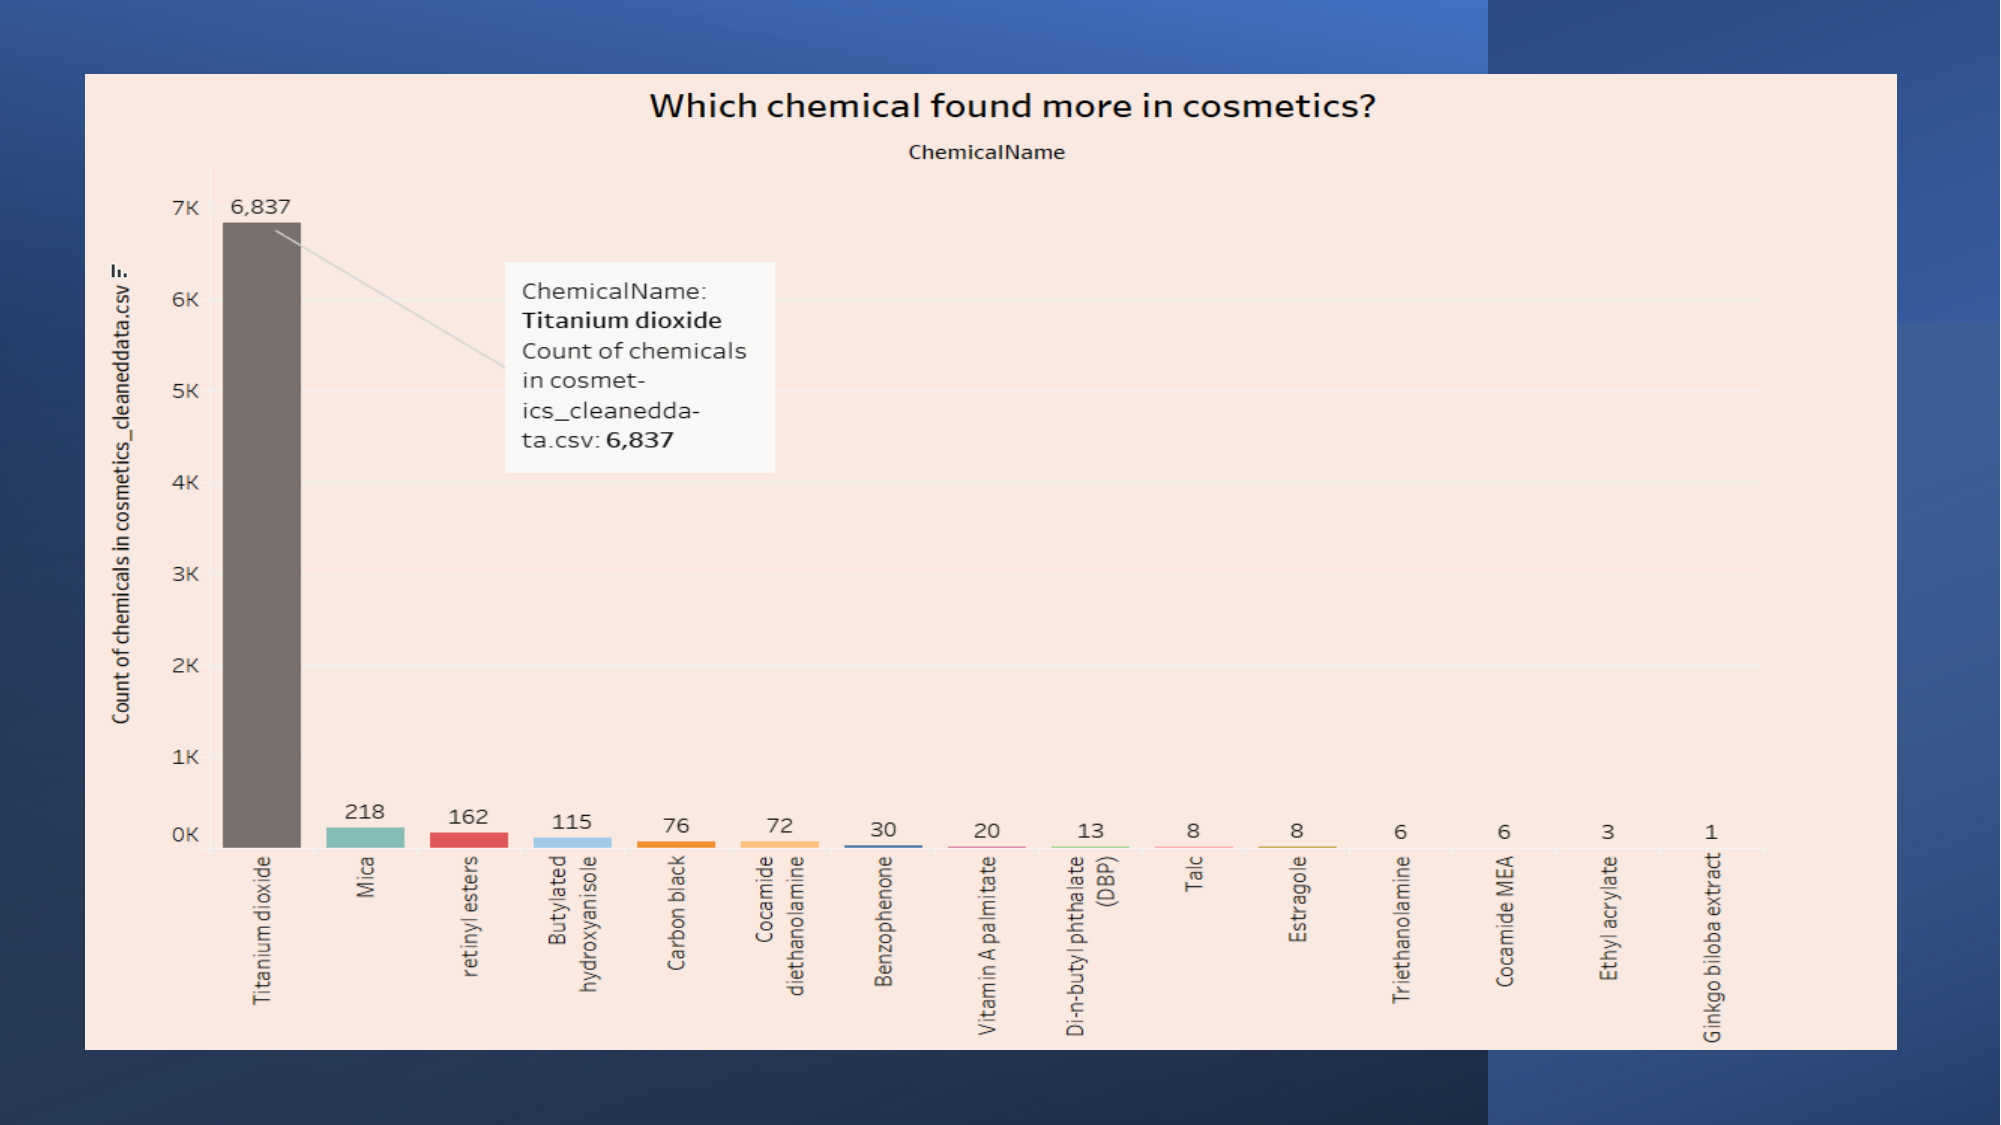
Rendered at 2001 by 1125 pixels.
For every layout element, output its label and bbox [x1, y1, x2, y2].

text_box [0, 0, 1489, 321]
picture [85, 74, 1897, 1050]
text_box [0, 321, 2000, 1125]
text_box [1489, 0, 2000, 321]
